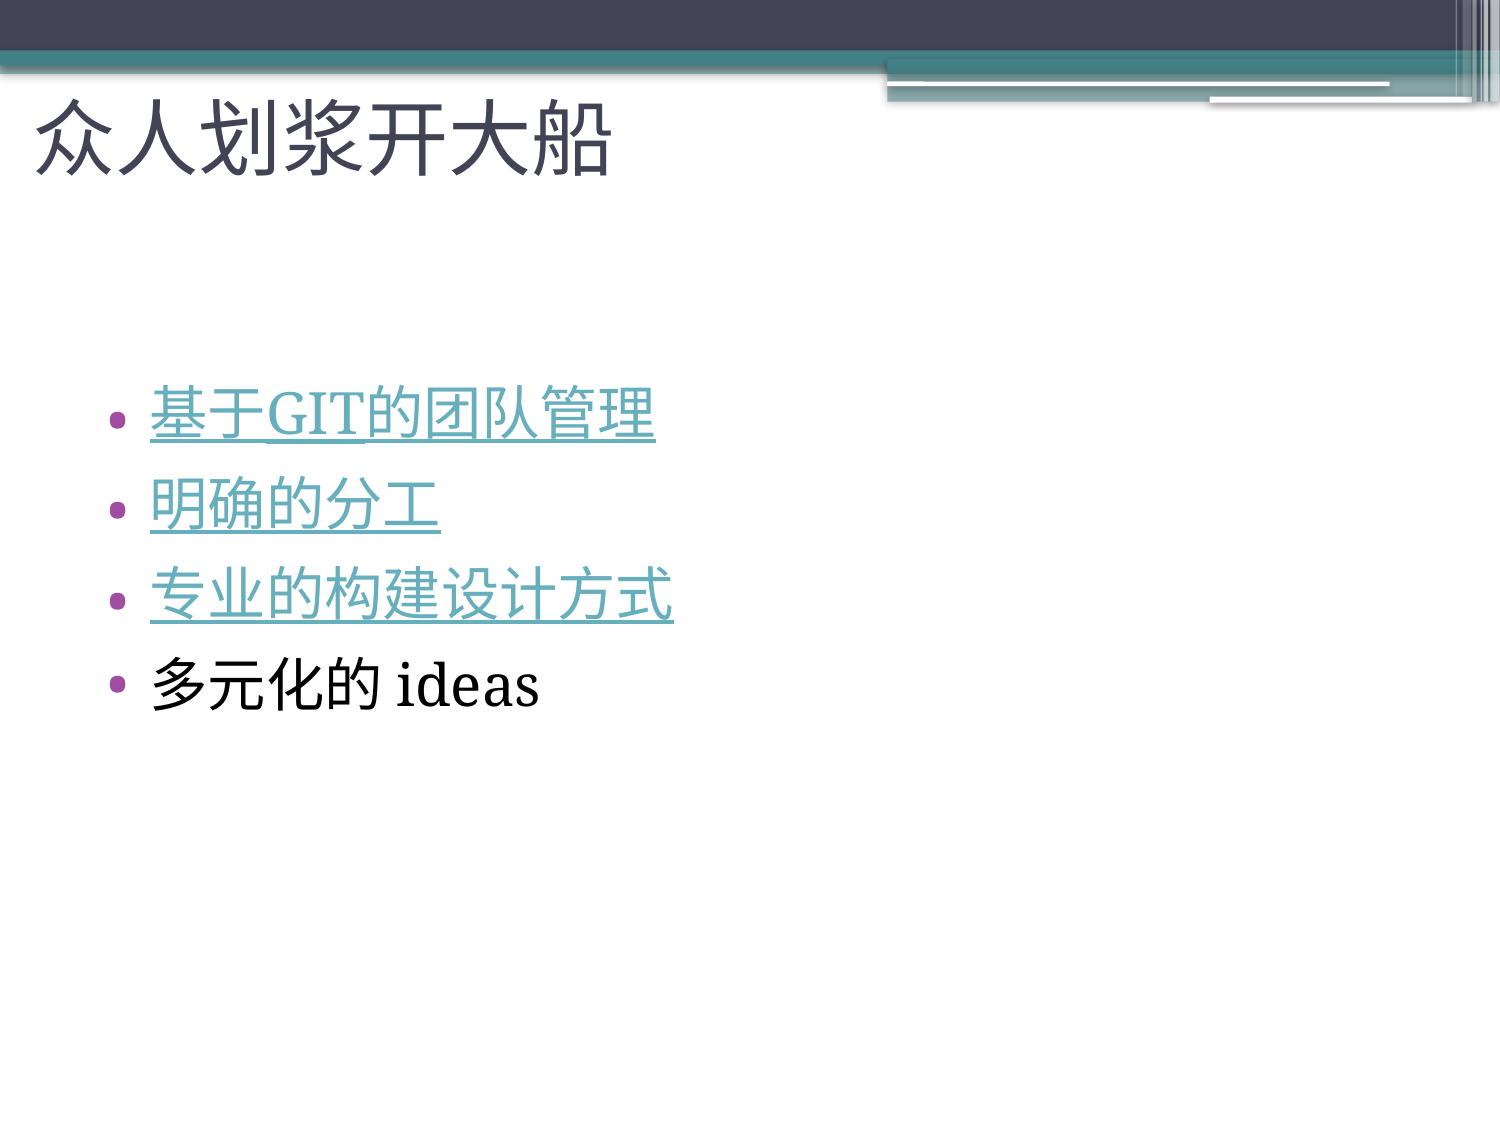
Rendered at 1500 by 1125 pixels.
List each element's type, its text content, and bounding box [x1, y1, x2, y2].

list 基于GIT的团队管理 明确的分工 专业的构建设计方式 多元化的ideas [75, 368, 1425, 1079]
title 众人划浆开大船 [17, 66, 1368, 206]
